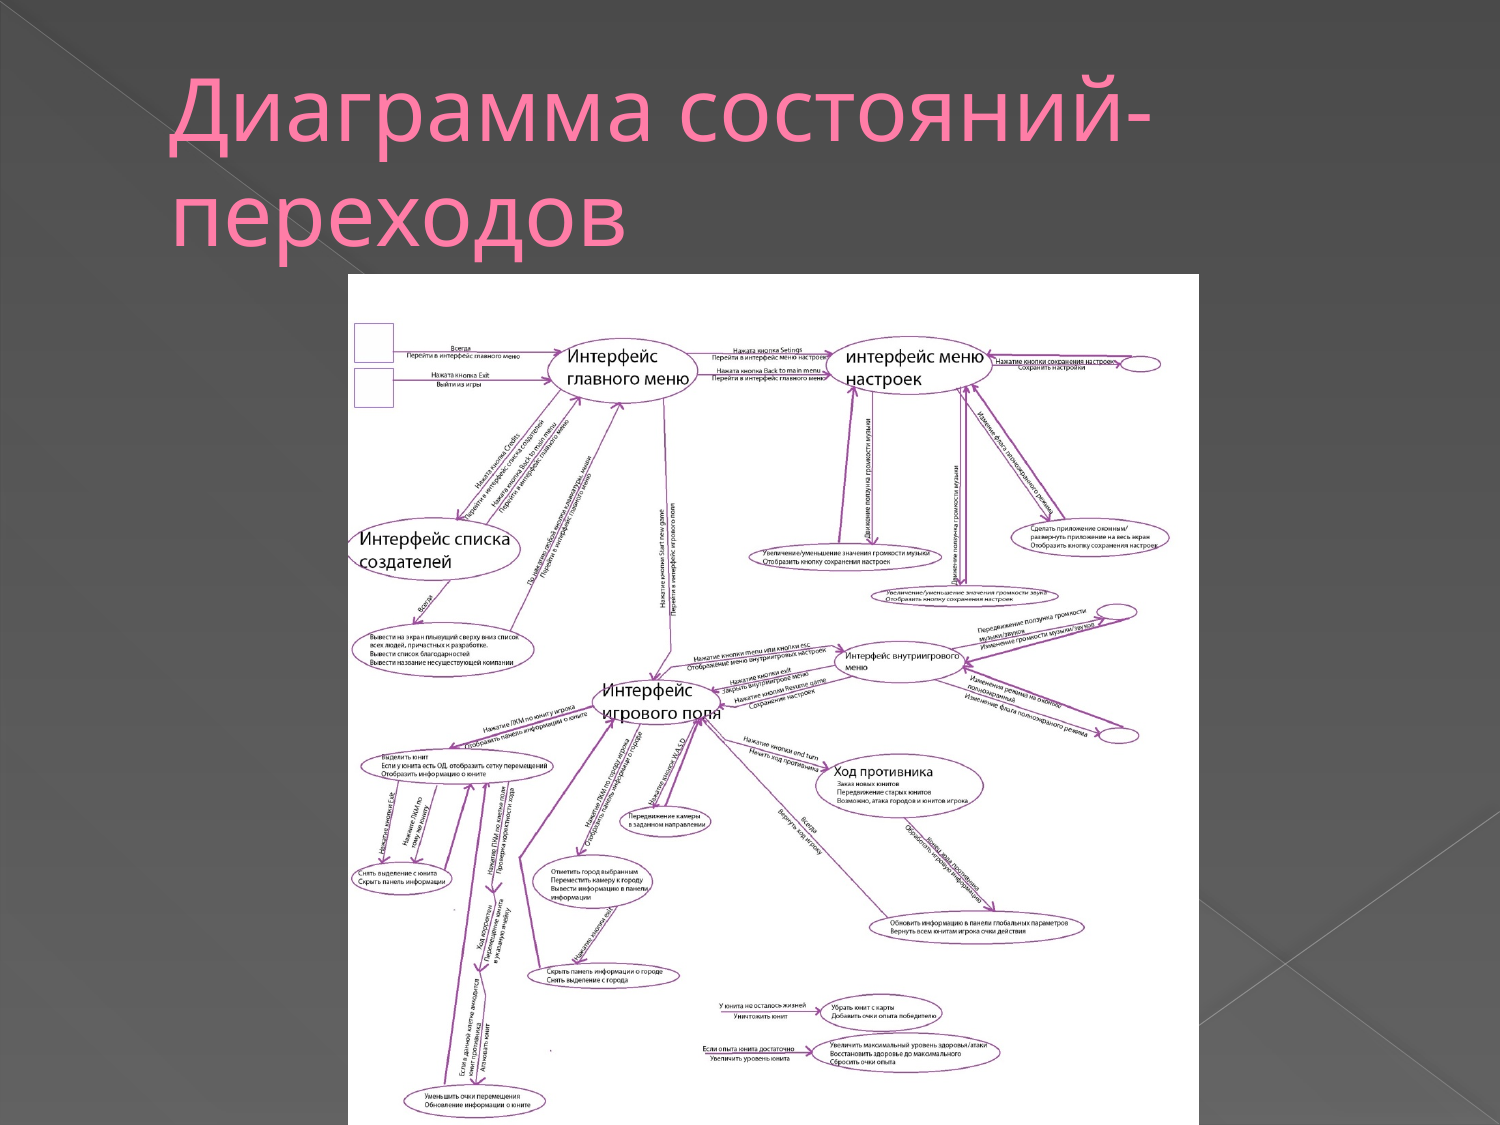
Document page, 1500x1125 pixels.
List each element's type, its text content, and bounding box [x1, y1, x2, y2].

title Диаграмма состояний-переходов [75, 43, 1425, 274]
picture [348, 274, 1200, 1125]
